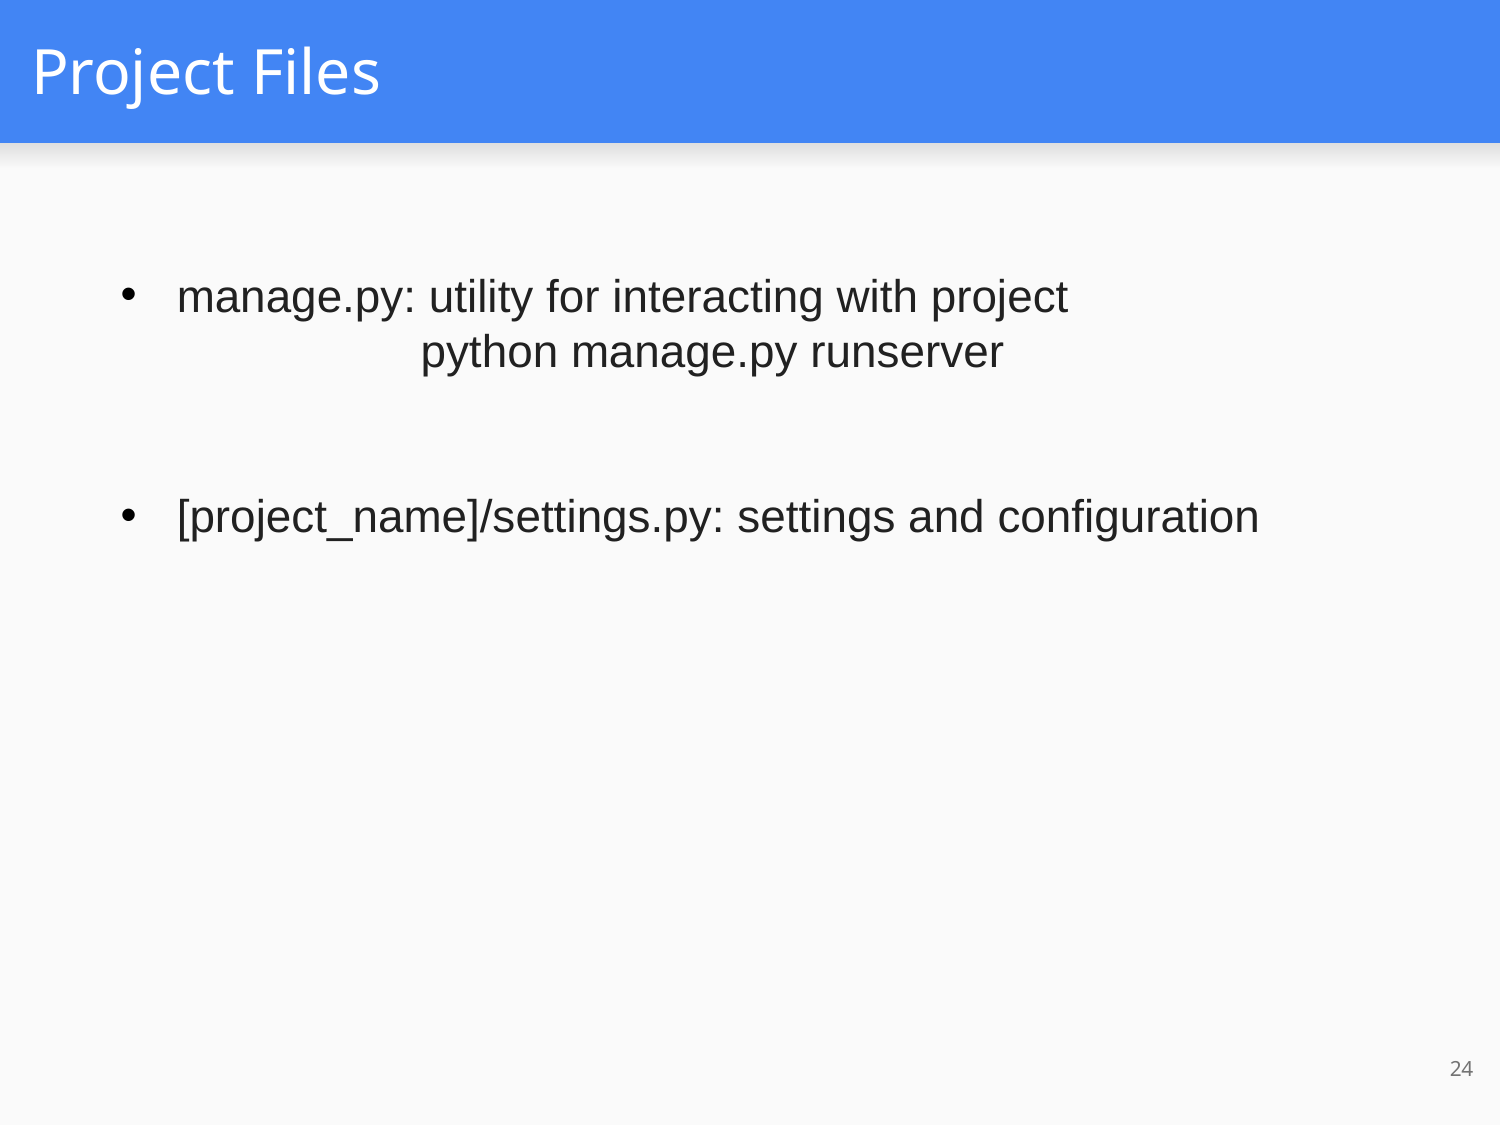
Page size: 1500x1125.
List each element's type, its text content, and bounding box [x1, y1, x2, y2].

slide_number 24 [1398, 1027, 1489, 1114]
title Project Files [16, 3, 1464, 136]
text_box manage.py: utility for interacting with project python manage.py runserver [project_name]/settings.py: settings and configuration [49, 251, 1399, 845]
